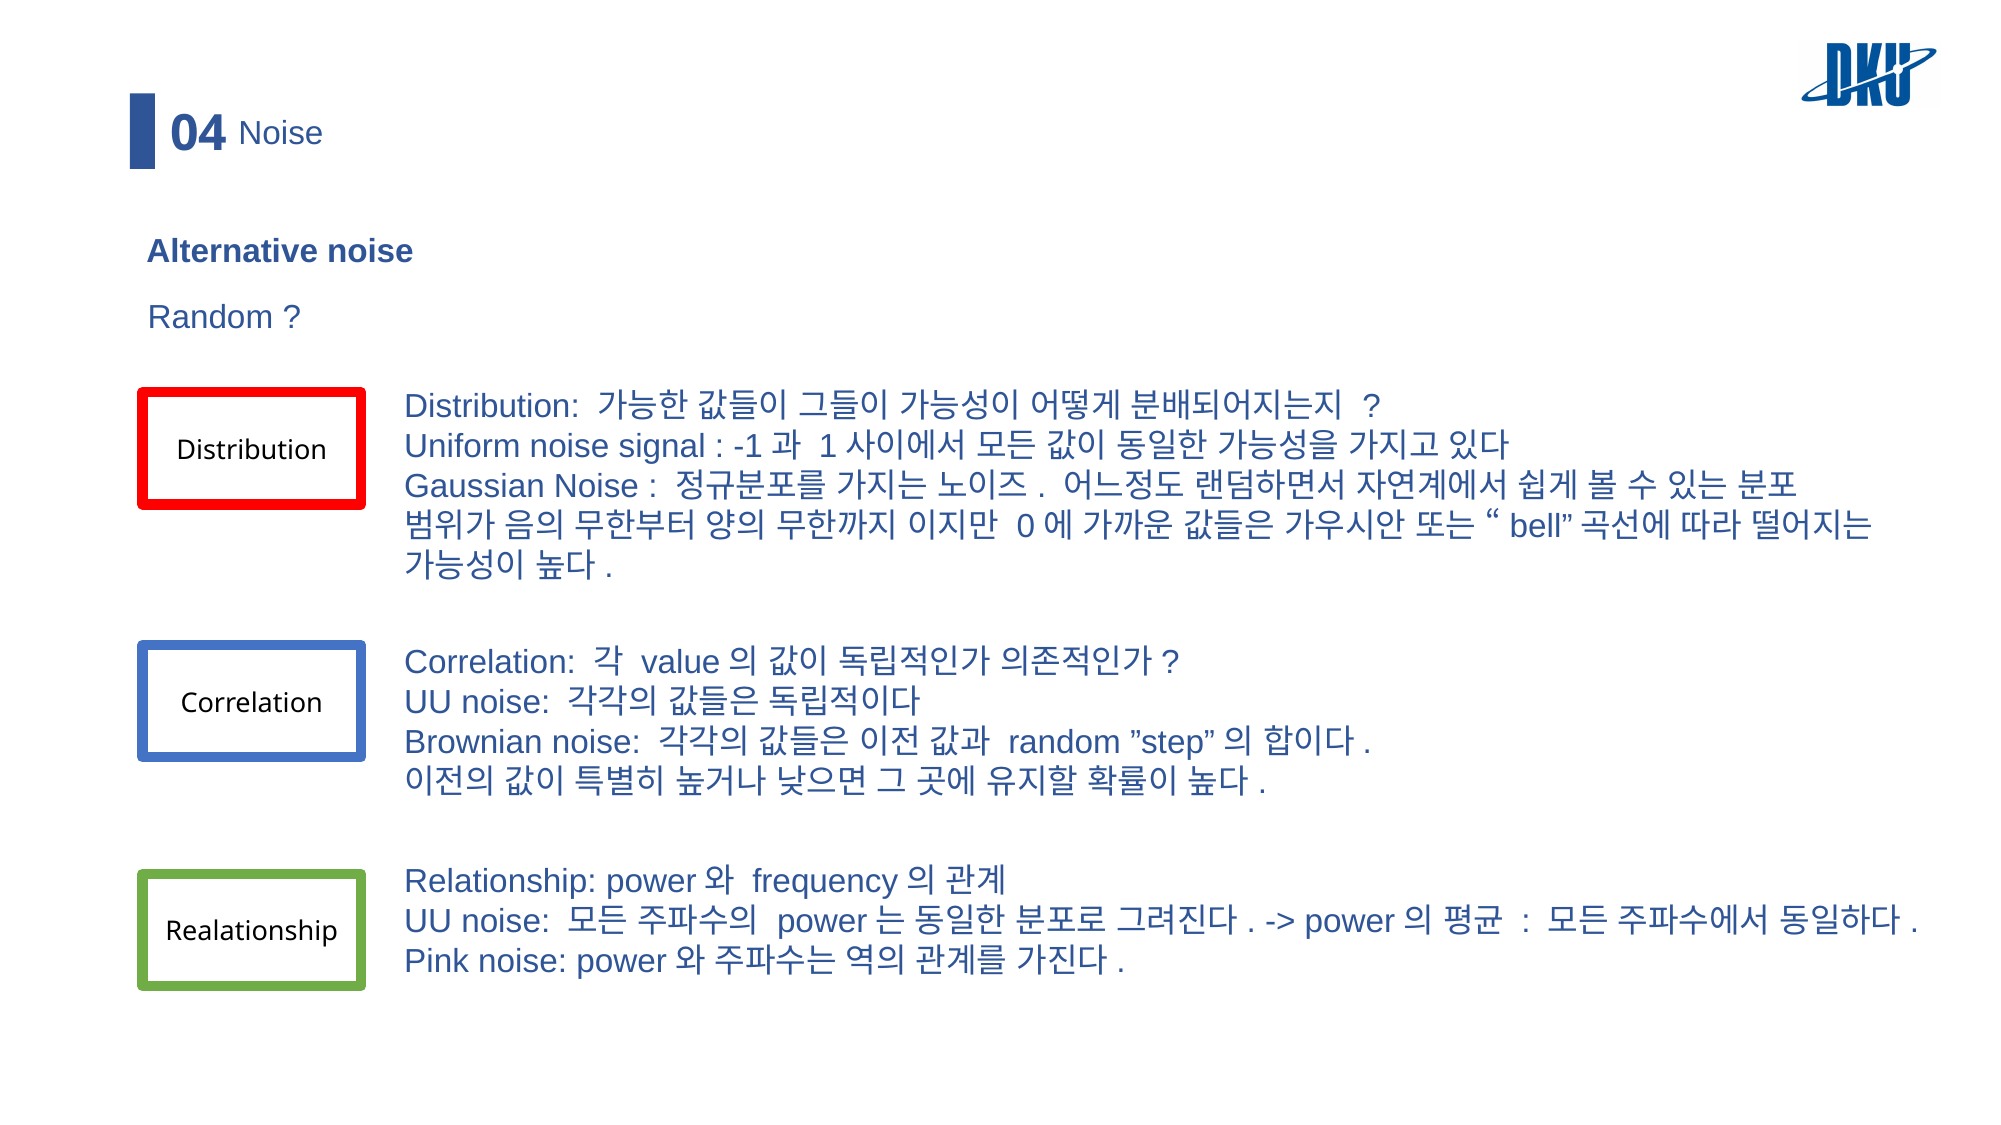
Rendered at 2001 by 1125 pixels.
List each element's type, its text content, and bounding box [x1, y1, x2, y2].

text_box Realationship [142, 873, 361, 986]
text_box Correlation [142, 645, 361, 758]
text_box Random ? [132, 287, 1845, 343]
text_box Alternative noise [131, 222, 430, 277]
picture [1799, 41, 1941, 108]
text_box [129, 93, 340, 169]
text_box Distribution: 가능한 값들이 그들이 가능성이 어떻게 분배되어지는지 ? Uniform noise signal : -1과 1사이에서 모든 값이 동일한 가능성을 가지고 있다 Gaussian Noise : 정규분포를 가지는 노이즈. 어느정도 랜덤하면서 자연계에서 쉽게 볼 수 있는 분포 범위가 음의 무한부터 양의 무한까지 이지만 0에 가까운 값들은 가우시안 또는 “bell”곡선에 따라 떨어지는 가능성이 높다. [389, 377, 1941, 592]
text_box Distribution [142, 392, 361, 505]
text_box Correlation: 각 value의 값이 독립적인가 의존적인가? UU noise: 각각의 값들은 독립적이다 Brownian noise: 각각의 값들은 이전 값과 random ”step”의 합이다. 이전의 값이 특별히 높거나 낮으면 그 곳에 유지할 확률이 높다. [389, 632, 1941, 927]
text_box Relationship: power와 frequency의 관계 UU noise: 모든 주파수의 power는 동일한 분포로 그려진다. -> power의 평균 : 모든 주파수에서 동일하다. Pink noise: power와 주파수는 역의 관계를 가진다. [389, 927, 1941, 1027]
